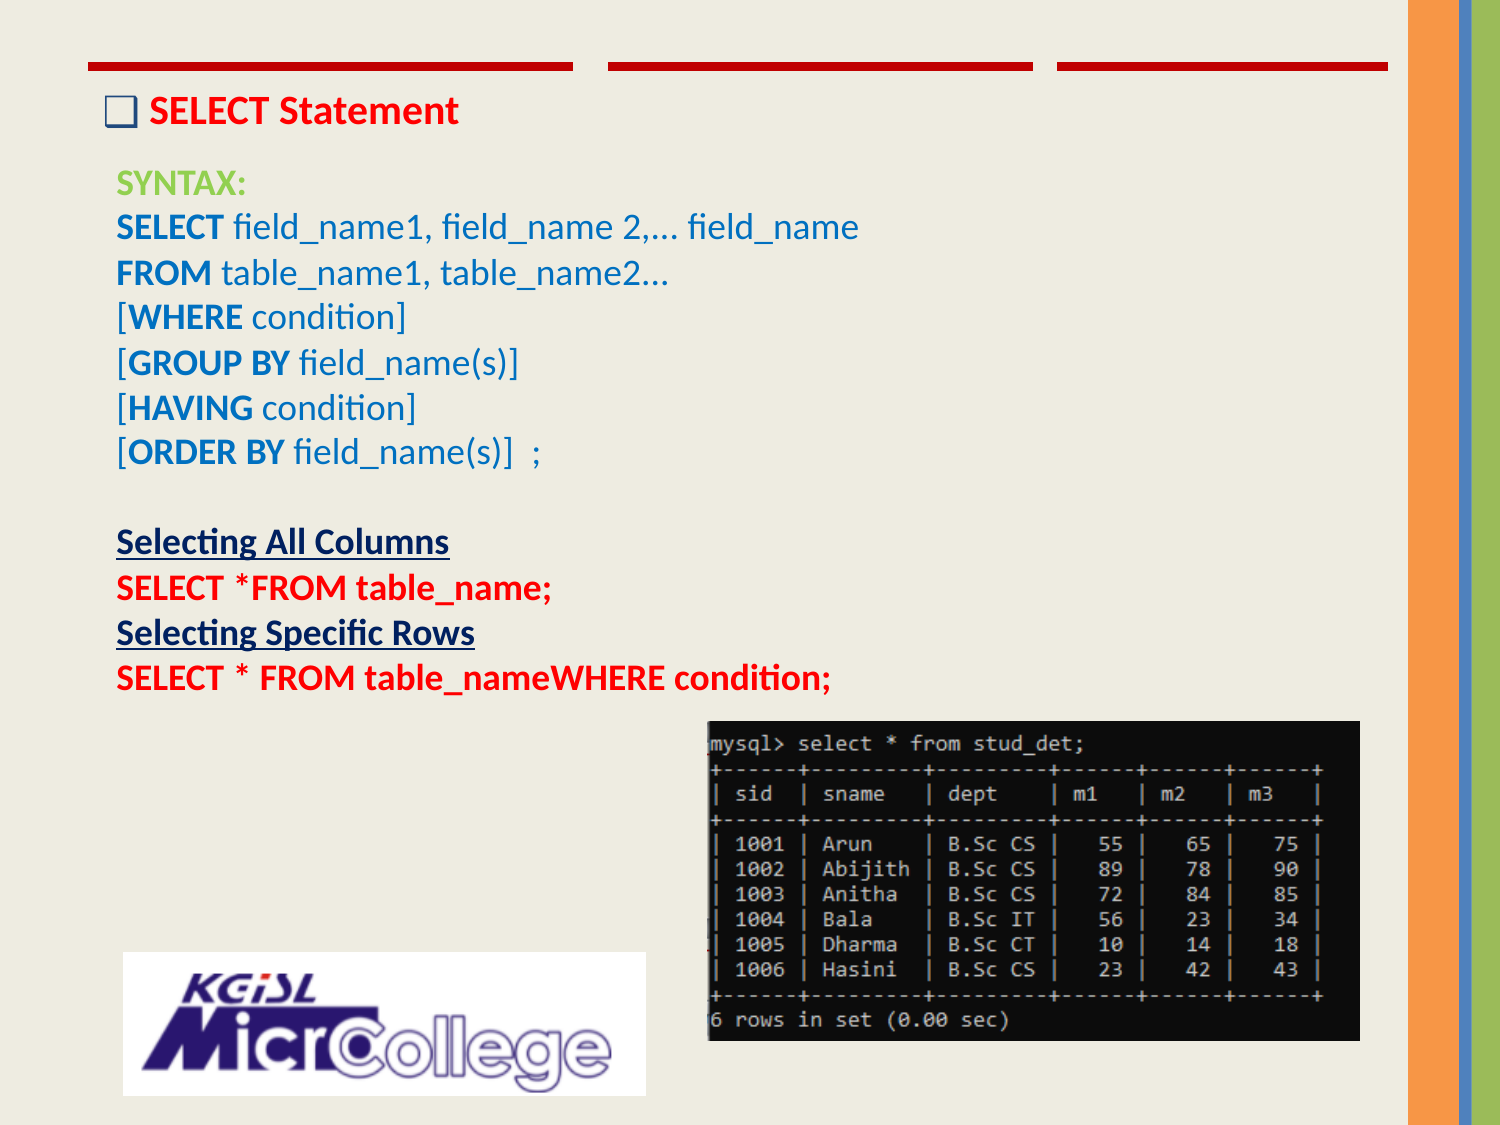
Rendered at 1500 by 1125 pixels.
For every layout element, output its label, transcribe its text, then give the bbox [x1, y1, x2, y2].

text_box SYNTAX: SELECT field_name1, field_name 2,... field_name FROM table_name1, table_name2... [WHERE condition] [GROUP BY field_name(s)] [HAVING condition] [ORDER BY field_name(s)] ; Selecting All Columns SELECT *FROM table_name; Selecting Specific Rows SELECT * FROM table_nameWHERE condition; [101, 149, 1191, 705]
list SELECT Statement [87, 75, 1313, 1085]
picture [707, 721, 1360, 1041]
picture [123, 951, 647, 1097]
